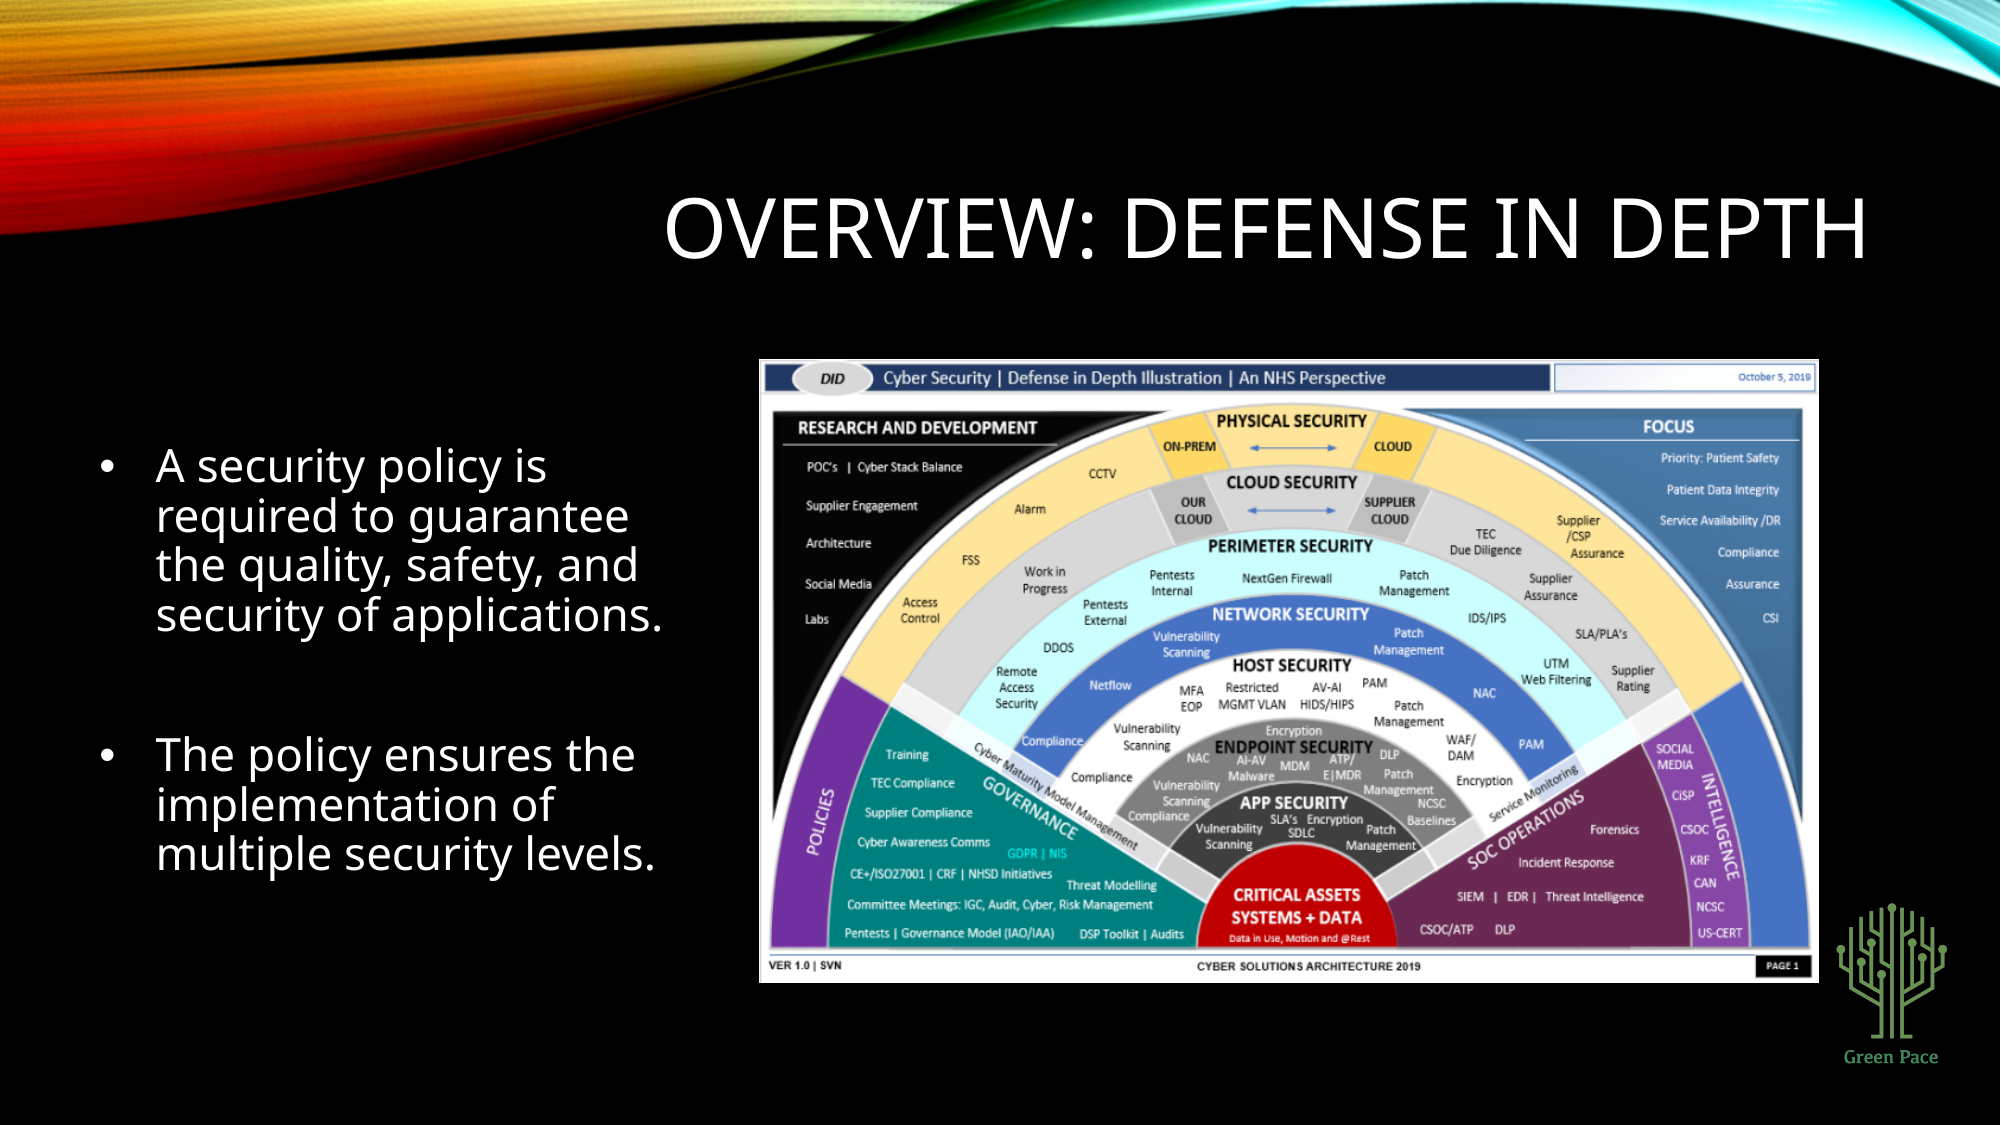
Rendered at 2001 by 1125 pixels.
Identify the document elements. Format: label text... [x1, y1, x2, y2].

title OVERVIEW: DEFENSE IN DEPTH [474, 125, 1888, 338]
picture [0, 0, 2000, 237]
picture [759, 359, 1964, 1082]
list A security policy is required to guarantee the quality, safety, and security of applications. The policy ensures the implementation of multiple security levels. [84, 360, 711, 1021]
